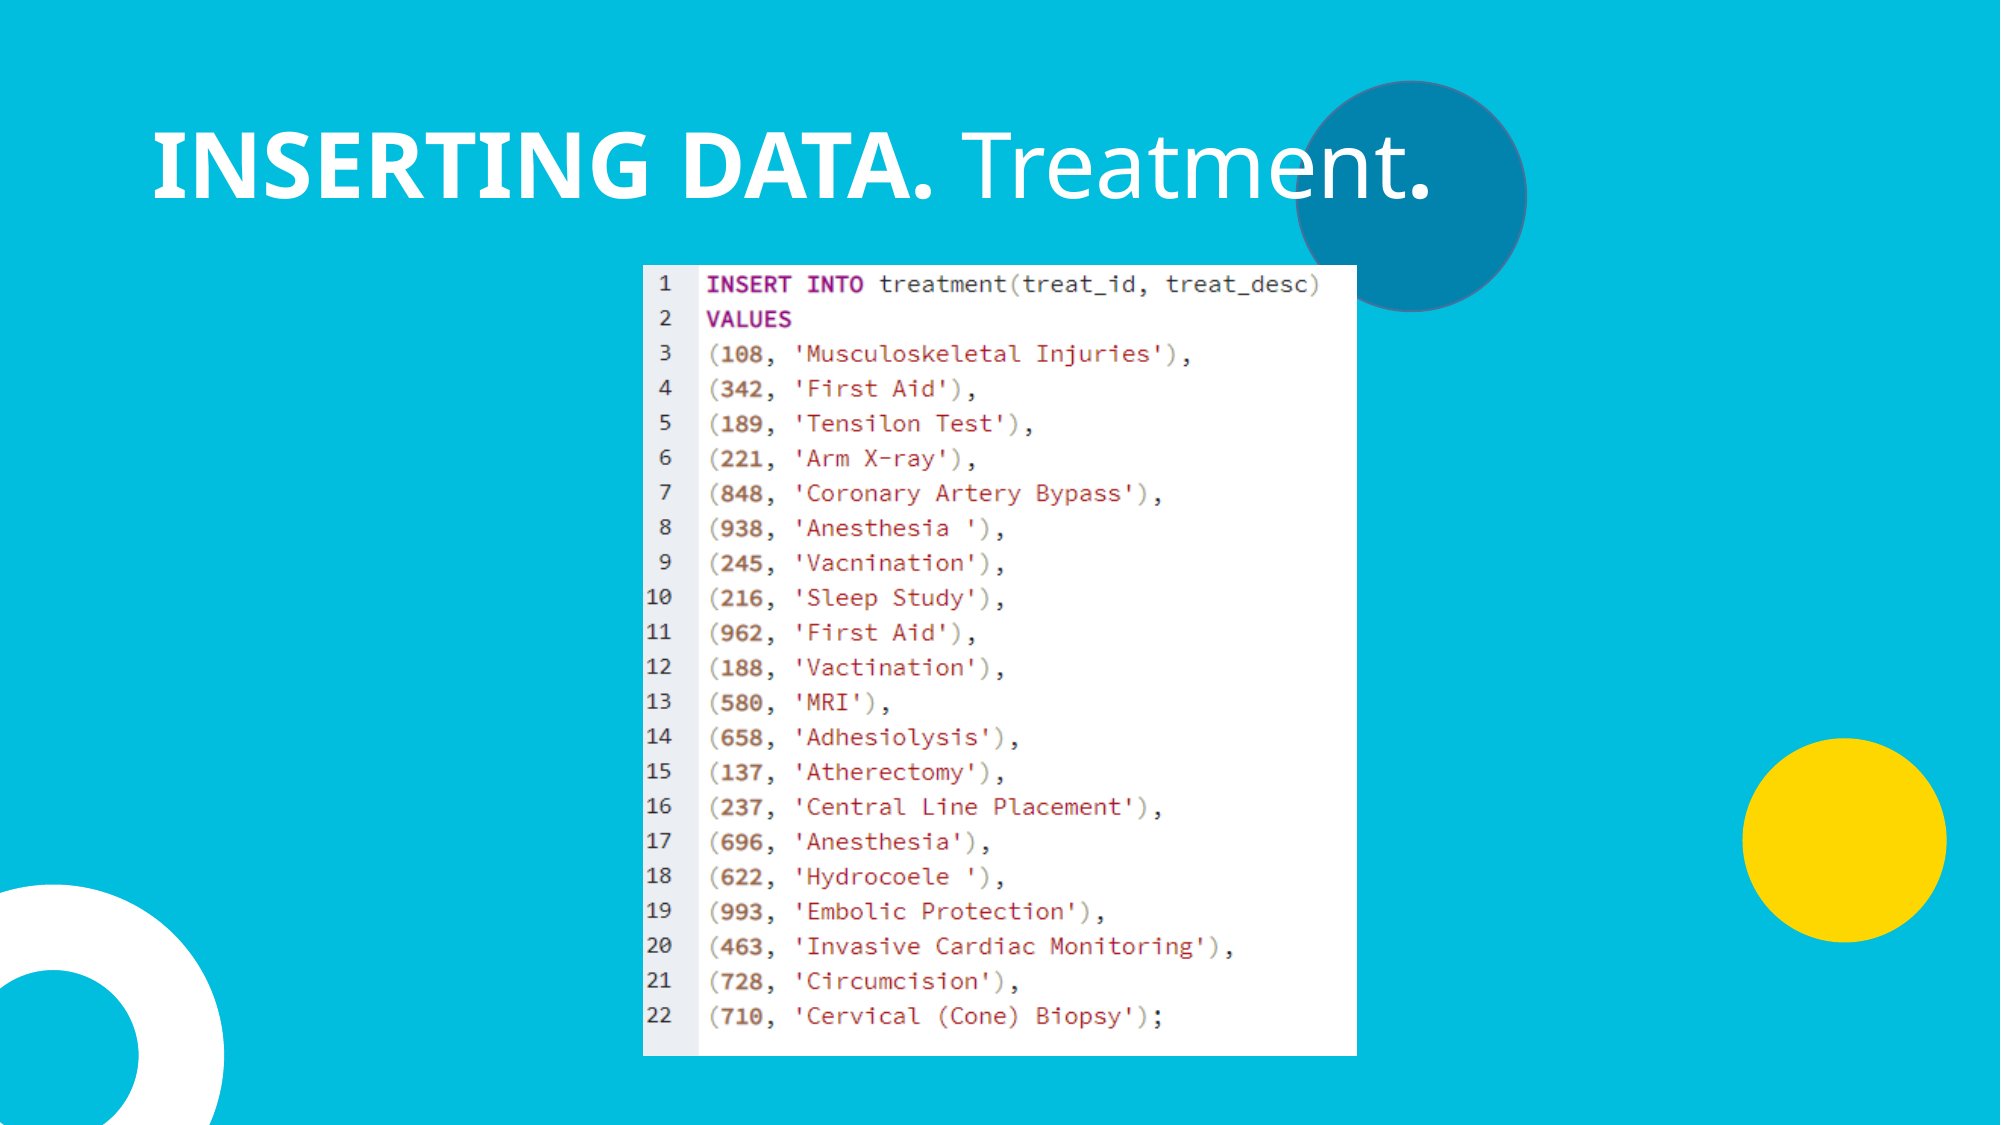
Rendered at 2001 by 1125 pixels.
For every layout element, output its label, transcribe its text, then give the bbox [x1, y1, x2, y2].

title INSERTING DATA. Treatment. [137, 59, 1863, 278]
text_box [1357, 278, 1494, 313]
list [643, 265, 1357, 1056]
text_box [0, 883, 226, 1125]
text_box [1741, 737, 1948, 944]
